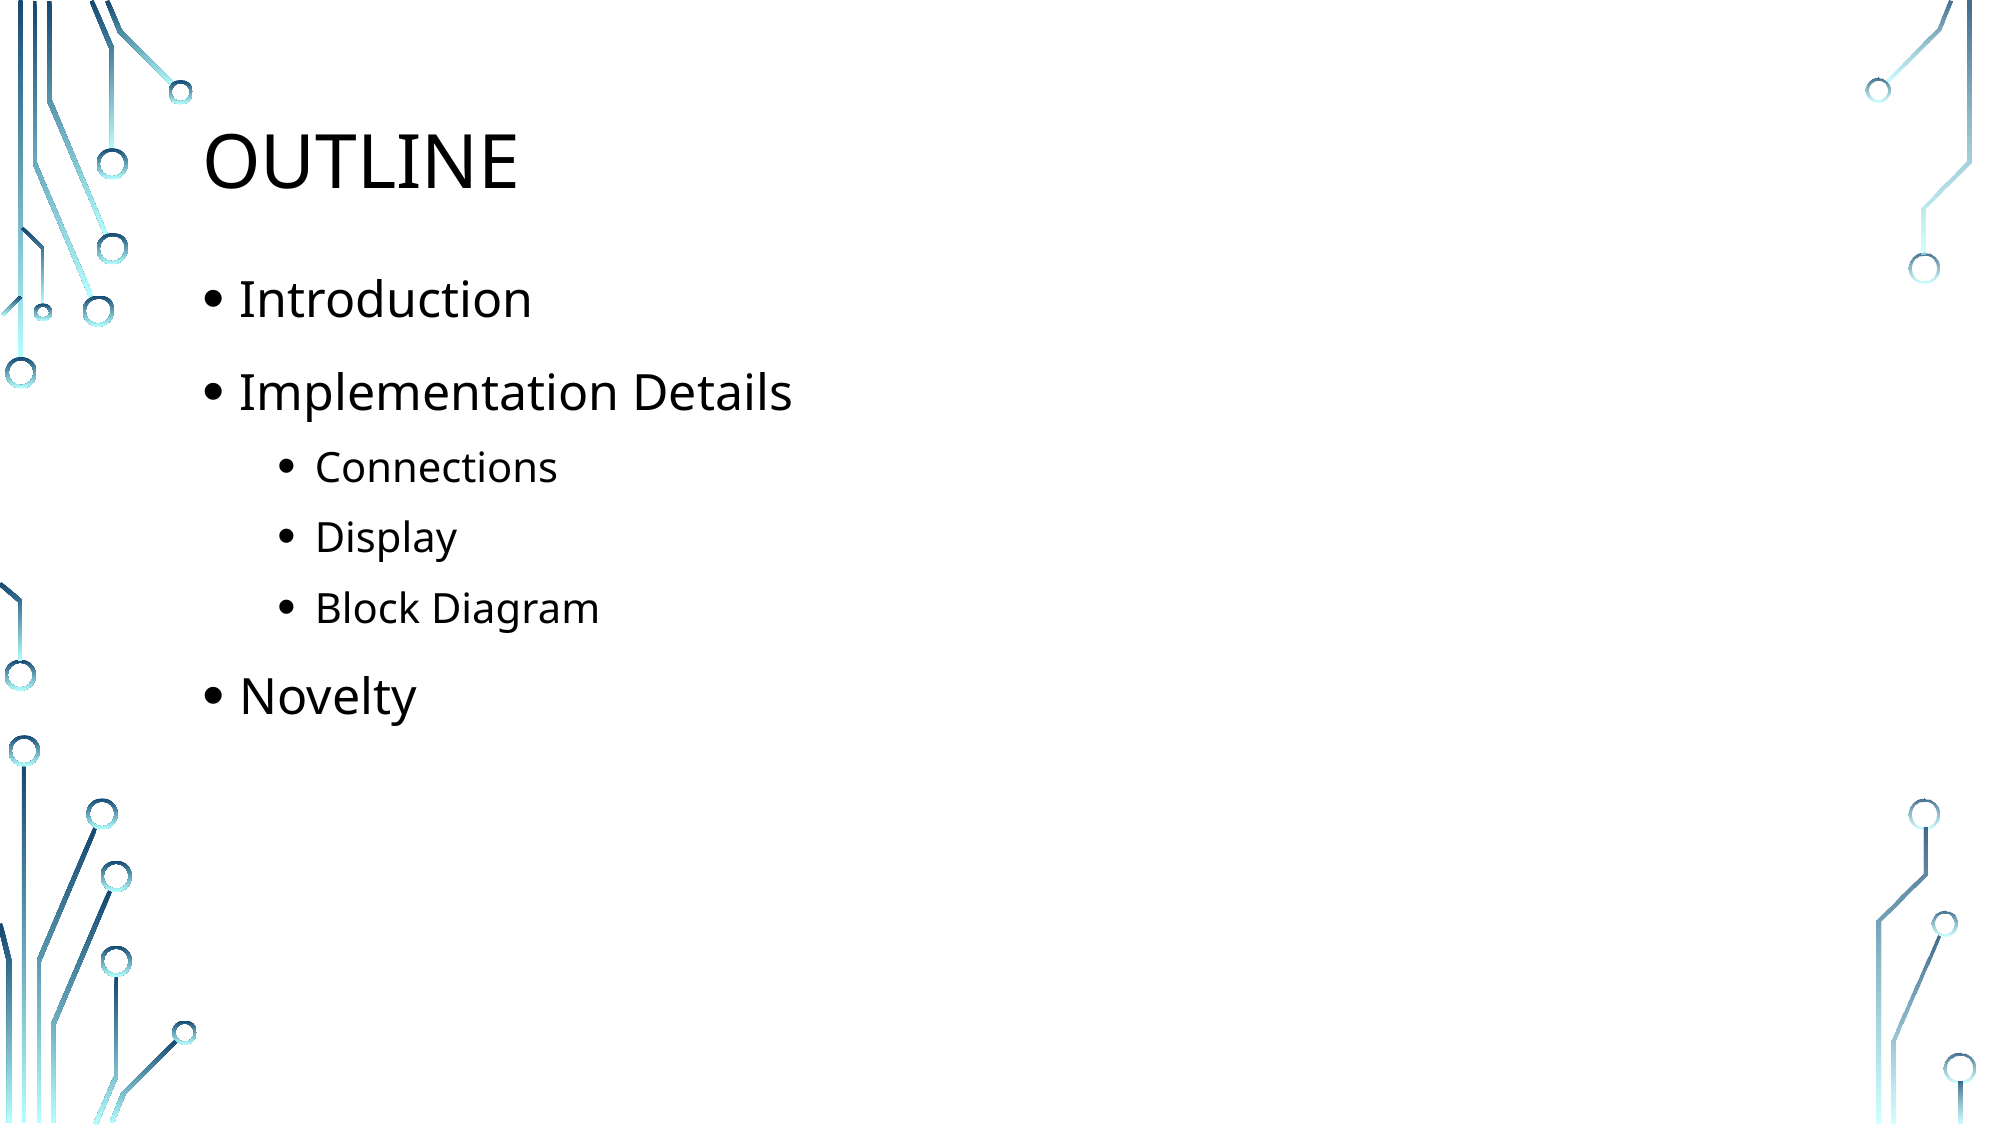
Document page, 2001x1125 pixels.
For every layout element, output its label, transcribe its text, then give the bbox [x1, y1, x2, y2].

list Introduction Implementation Details Connections Display Block Diagram Novelty [187, 248, 1813, 950]
title Outline [187, 101, 1813, 227]
